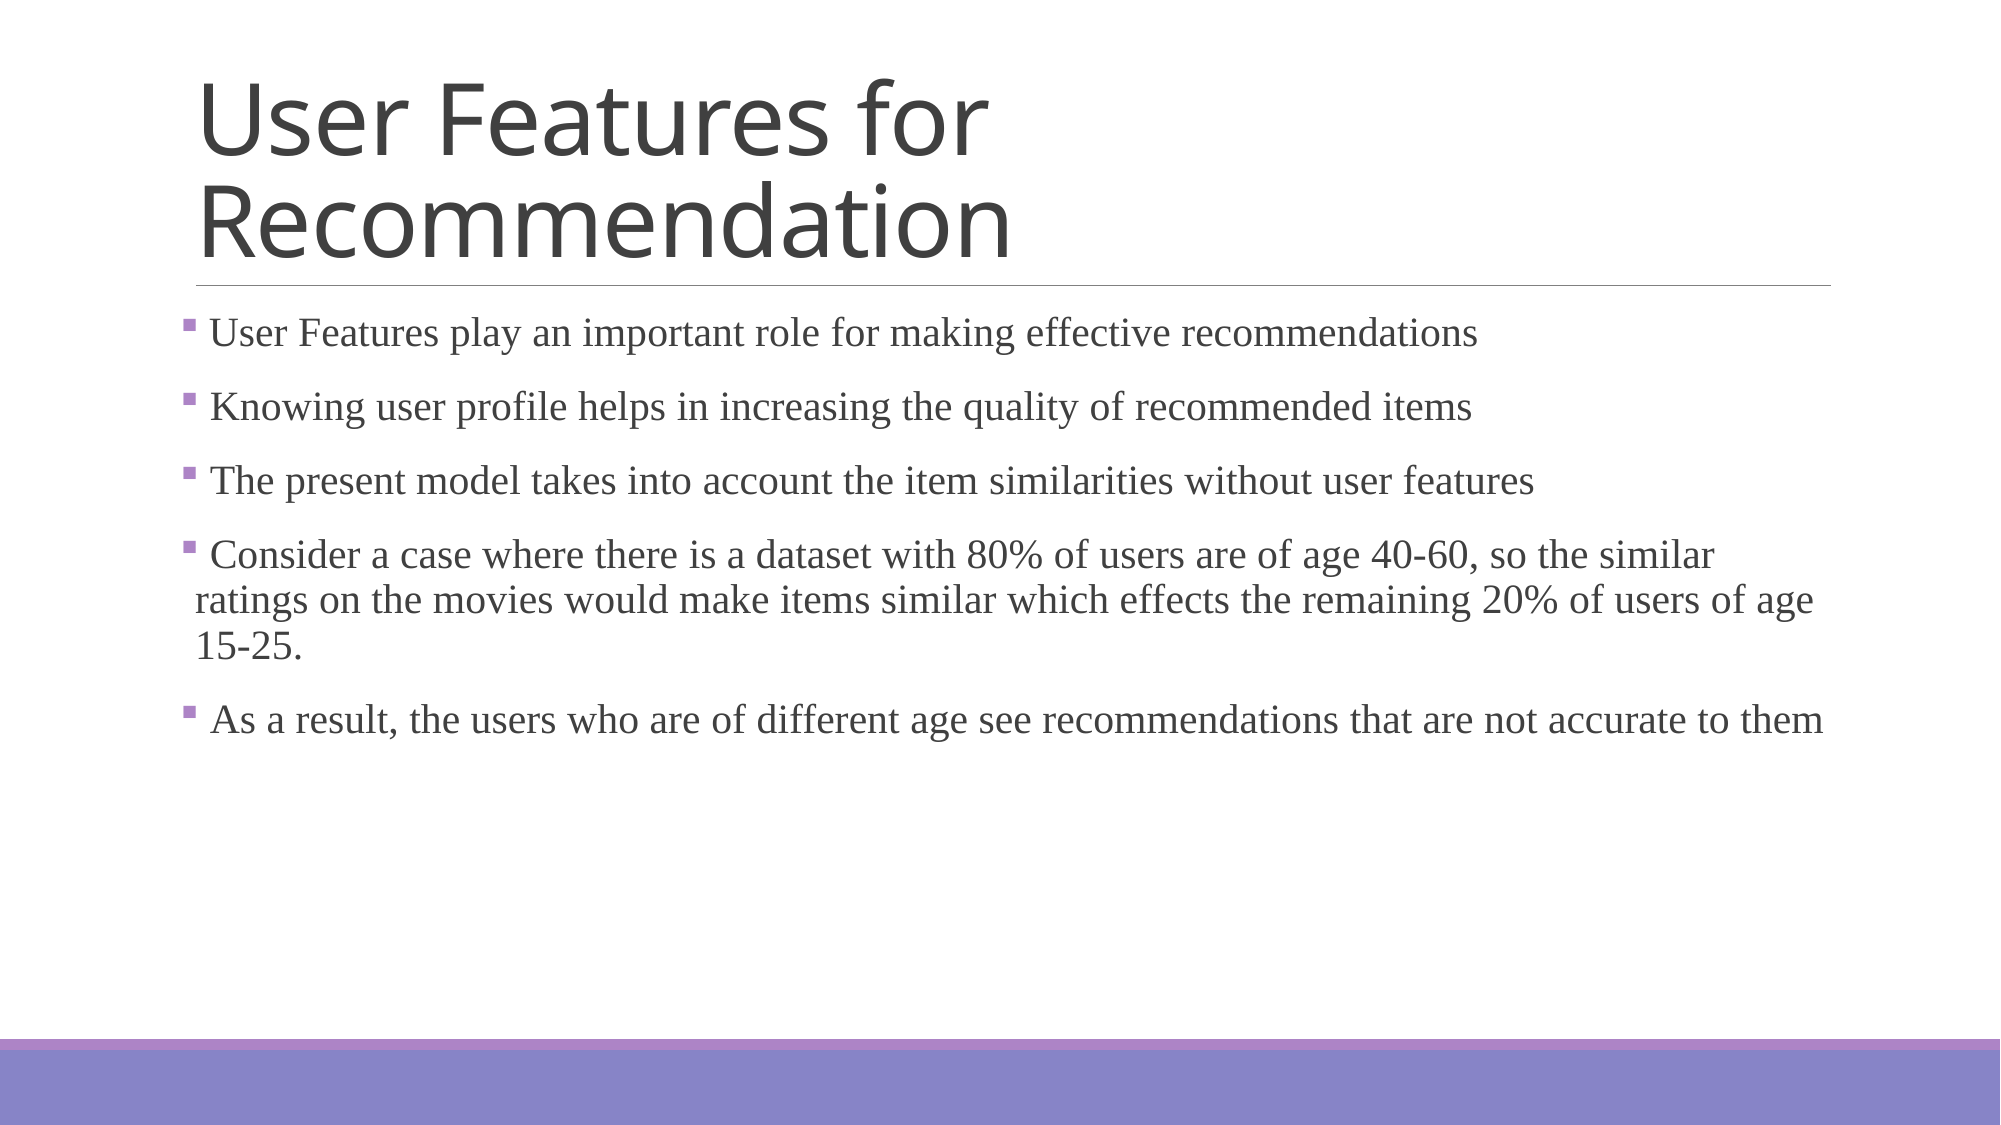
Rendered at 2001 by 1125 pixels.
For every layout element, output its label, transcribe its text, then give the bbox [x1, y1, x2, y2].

list User Features play an important role for making effective recommendations Knowing user profile helps in increasing the quality of recommended items The present model takes into account the item similarities without user features Consider a case where there is a dataset with 80% of users are of age 40-60, so the similar ratings on the movies would make items similar which effects the remaining 20% of users of age 15-25. As a result, the users who are of different age see recommendations that are not accurate to them [180, 302, 1830, 963]
title User Features for Recommendation [180, 47, 1830, 285]
